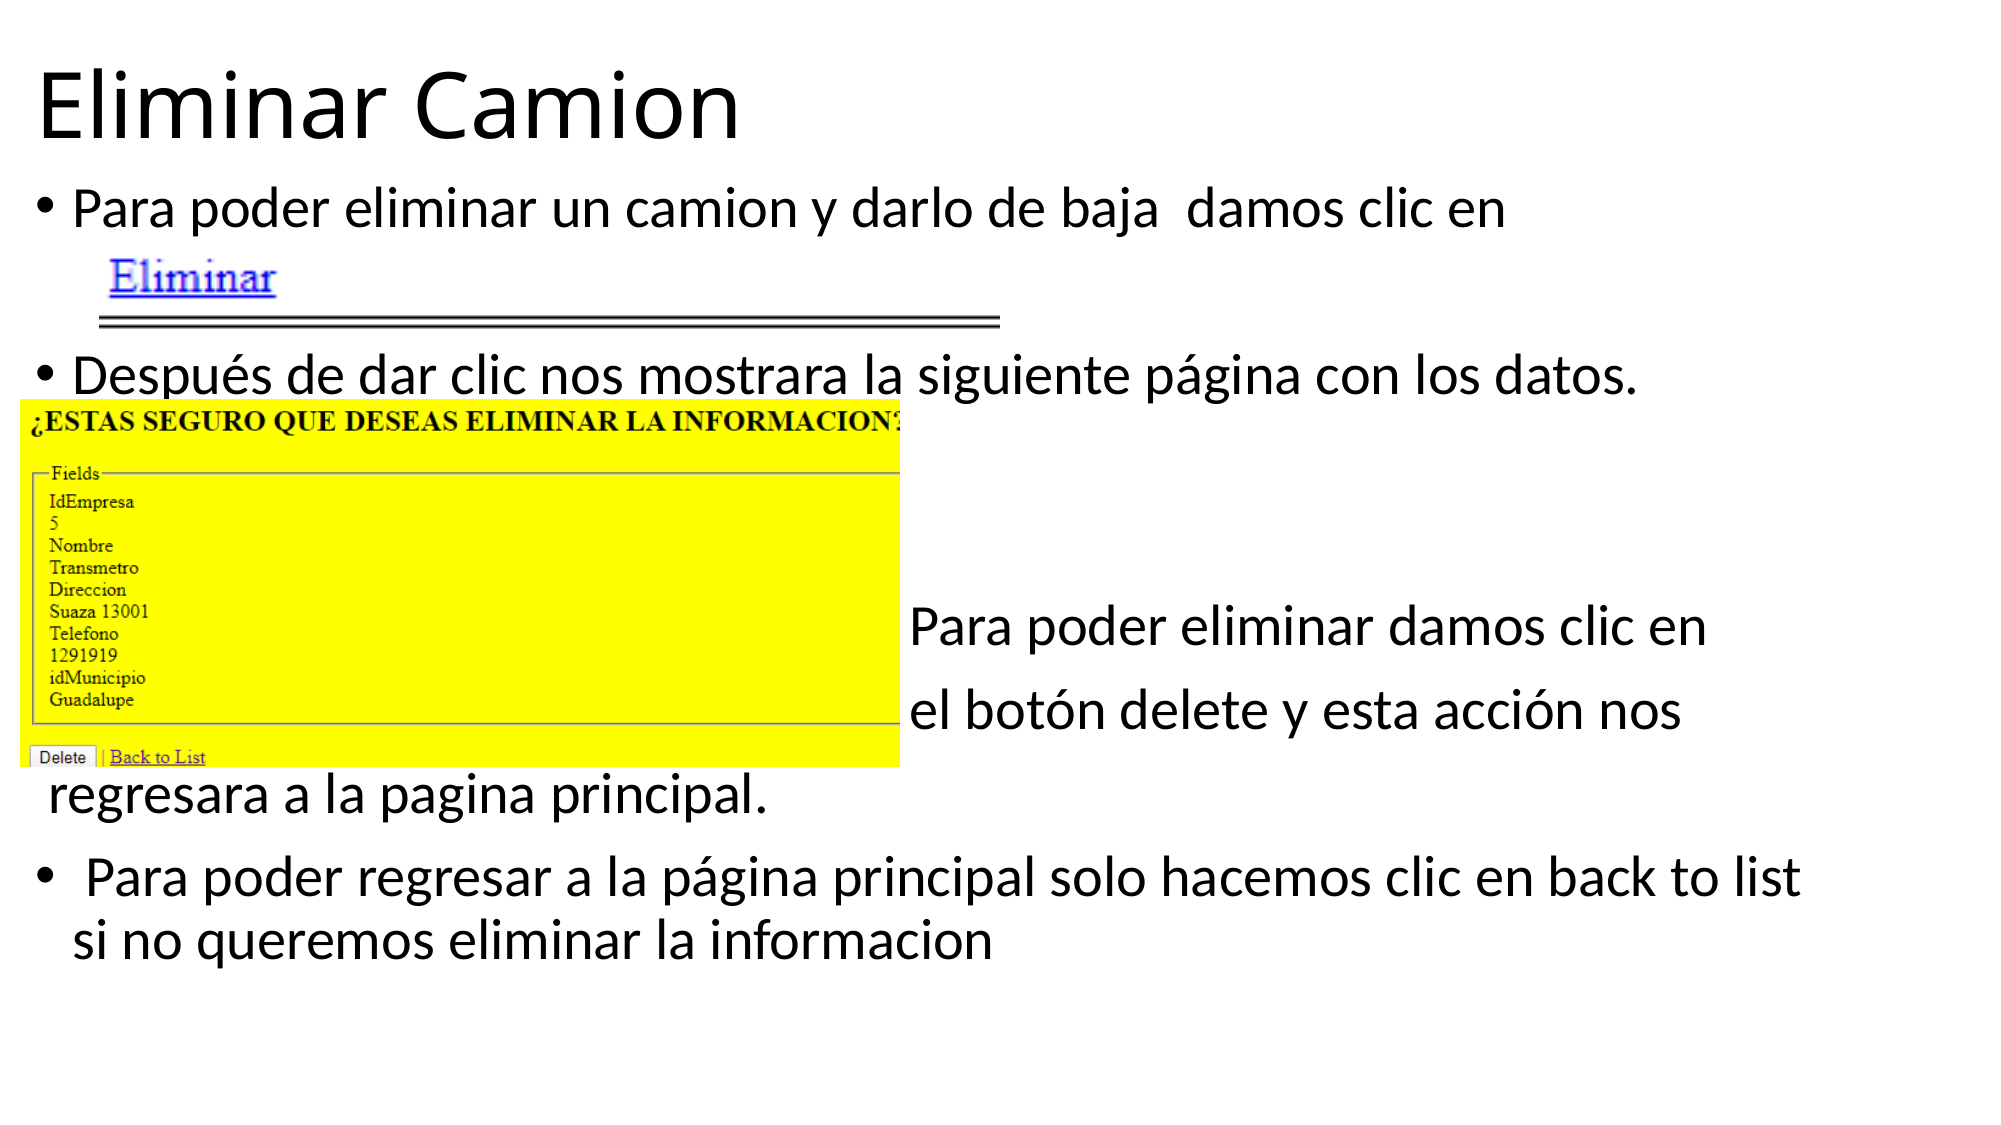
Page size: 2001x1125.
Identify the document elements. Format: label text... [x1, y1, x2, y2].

picture [98, 245, 1000, 335]
picture [20, 399, 900, 767]
list Para poder eliminar un camion y darlo de baja damos clic en Después de dar clic nos mostrara la siguiente página con los datos. Para poder eliminar damos clic en el botón delete y esta acción nos regresara a la pagina principal. Para poder regresar a la página principal solo hacemos clic en back to list si no queremos eliminar la informacion [20, 169, 1863, 1014]
title Eliminar Camion [20, 0, 1746, 169]
